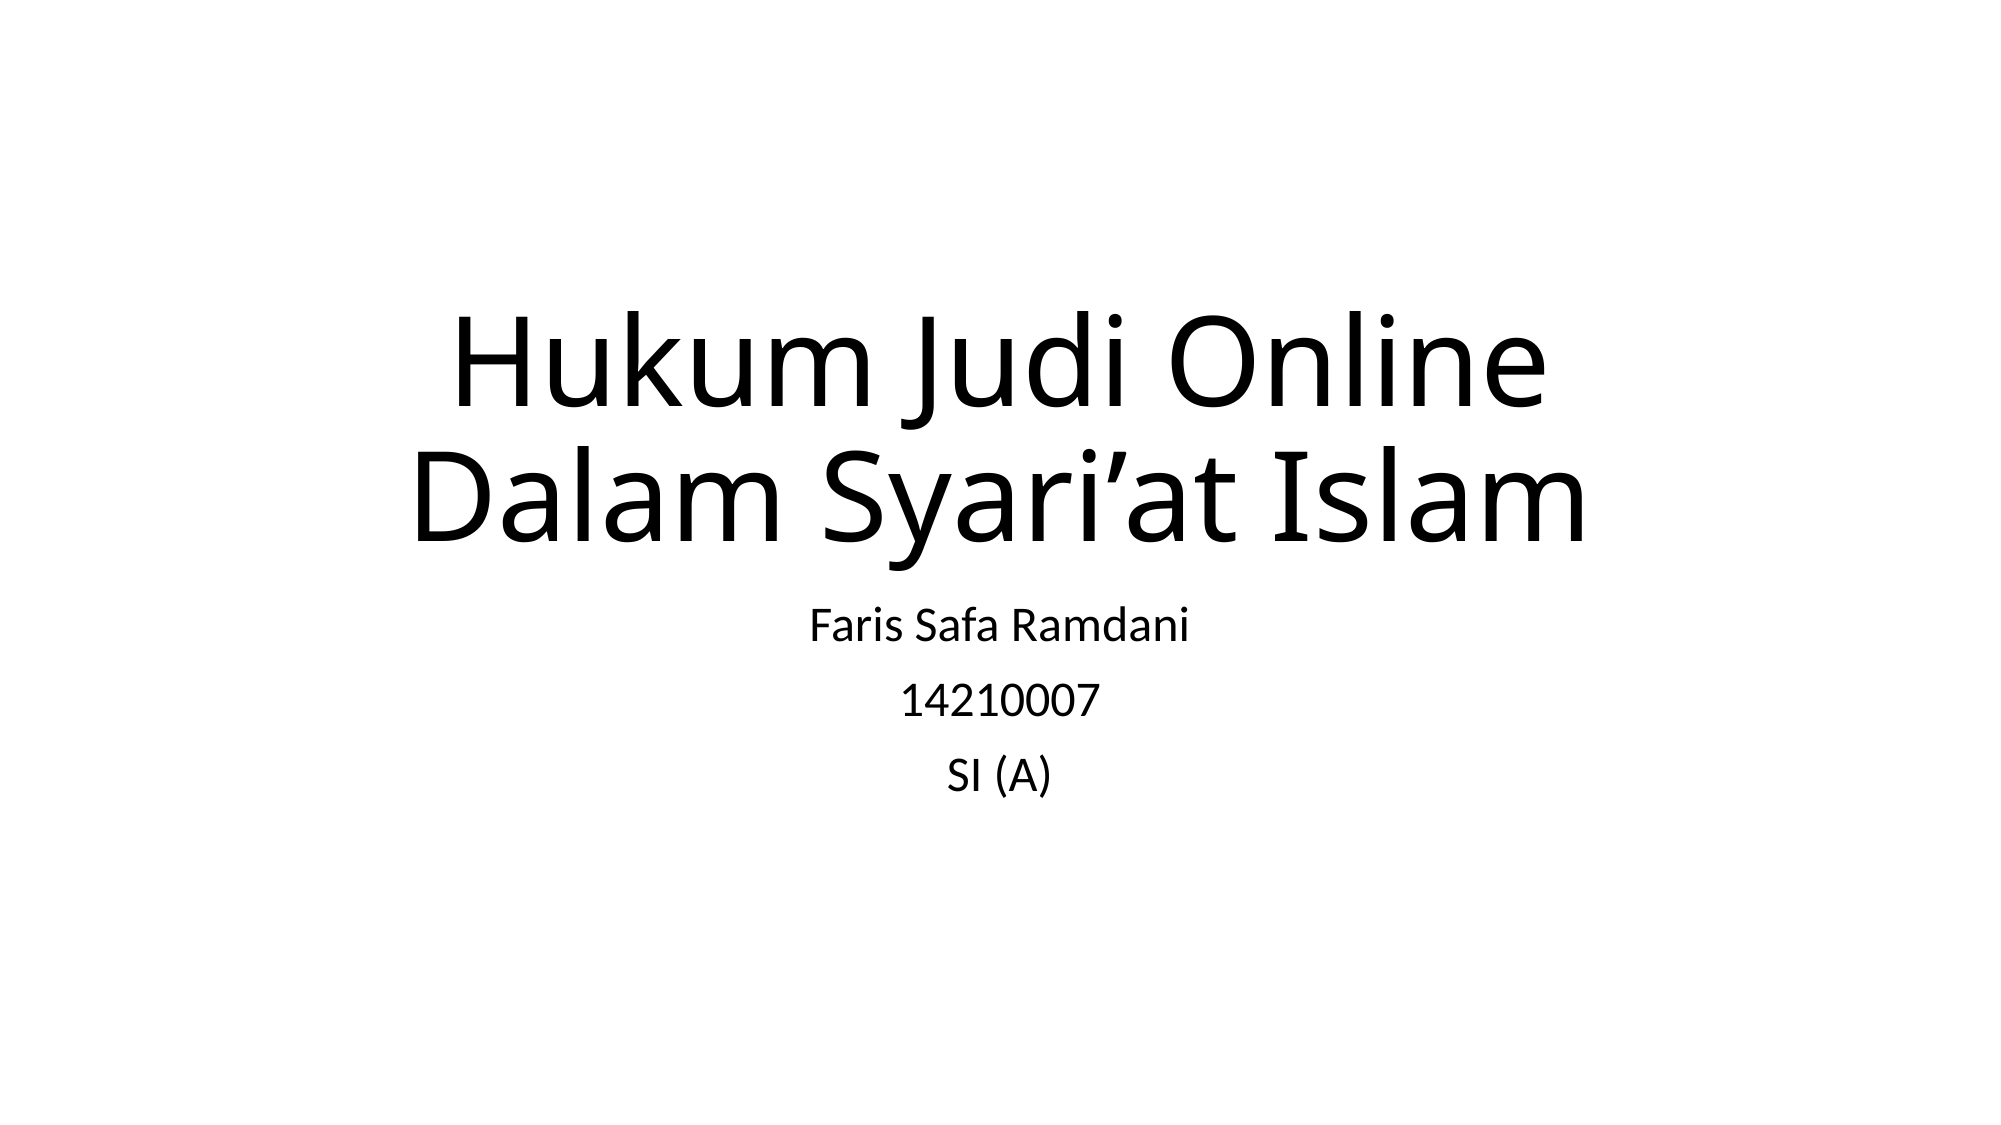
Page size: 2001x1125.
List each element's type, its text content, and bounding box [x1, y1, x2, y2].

subtitle Faris Safa Ramdani 14210007 SI (A) [249, 590, 1750, 863]
title Hukum Judi Online Dalam Syari’at Islam [249, 184, 1750, 576]
